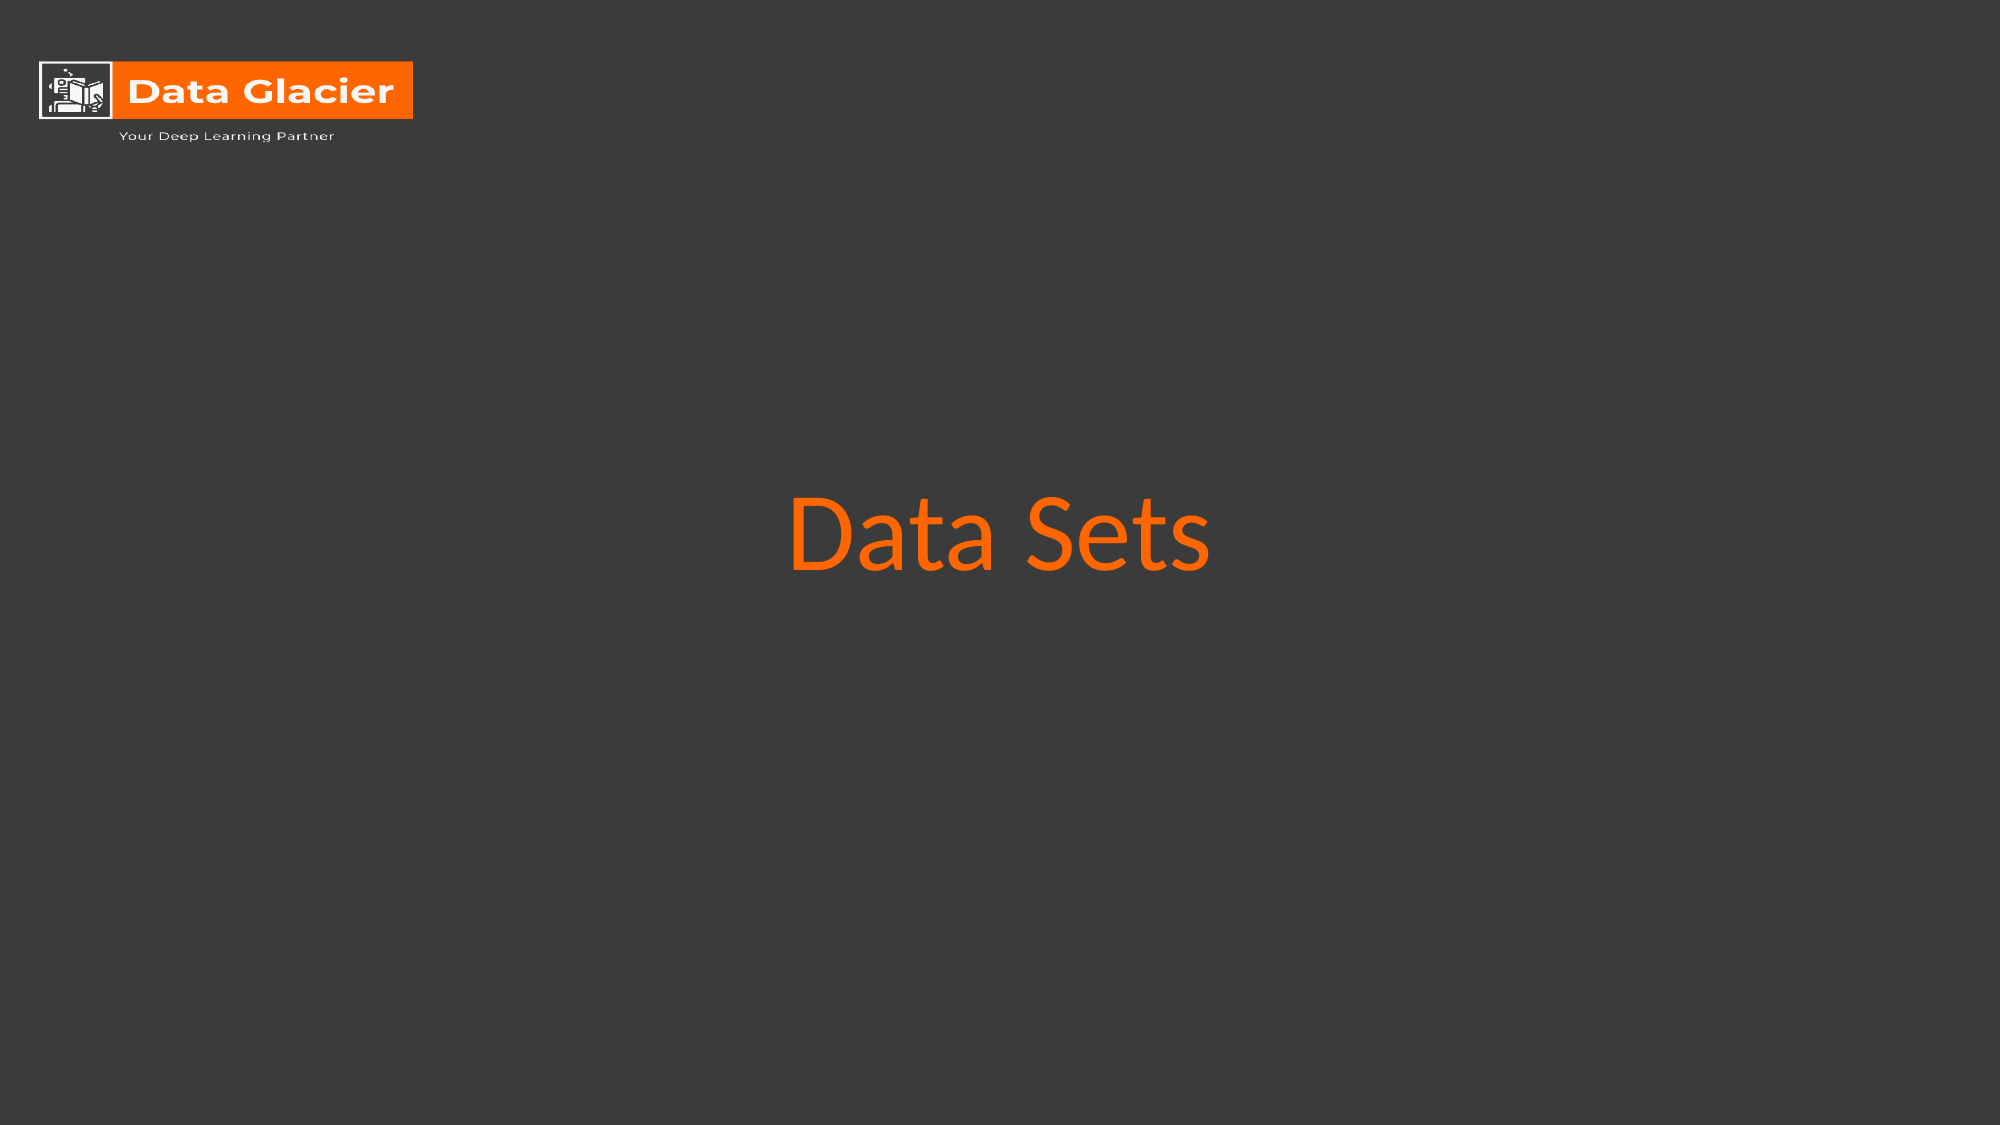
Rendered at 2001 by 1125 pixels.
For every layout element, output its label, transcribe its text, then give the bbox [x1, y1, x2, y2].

picture [35, 0, 417, 252]
text_box Data Sets [771, 450, 1228, 600]
